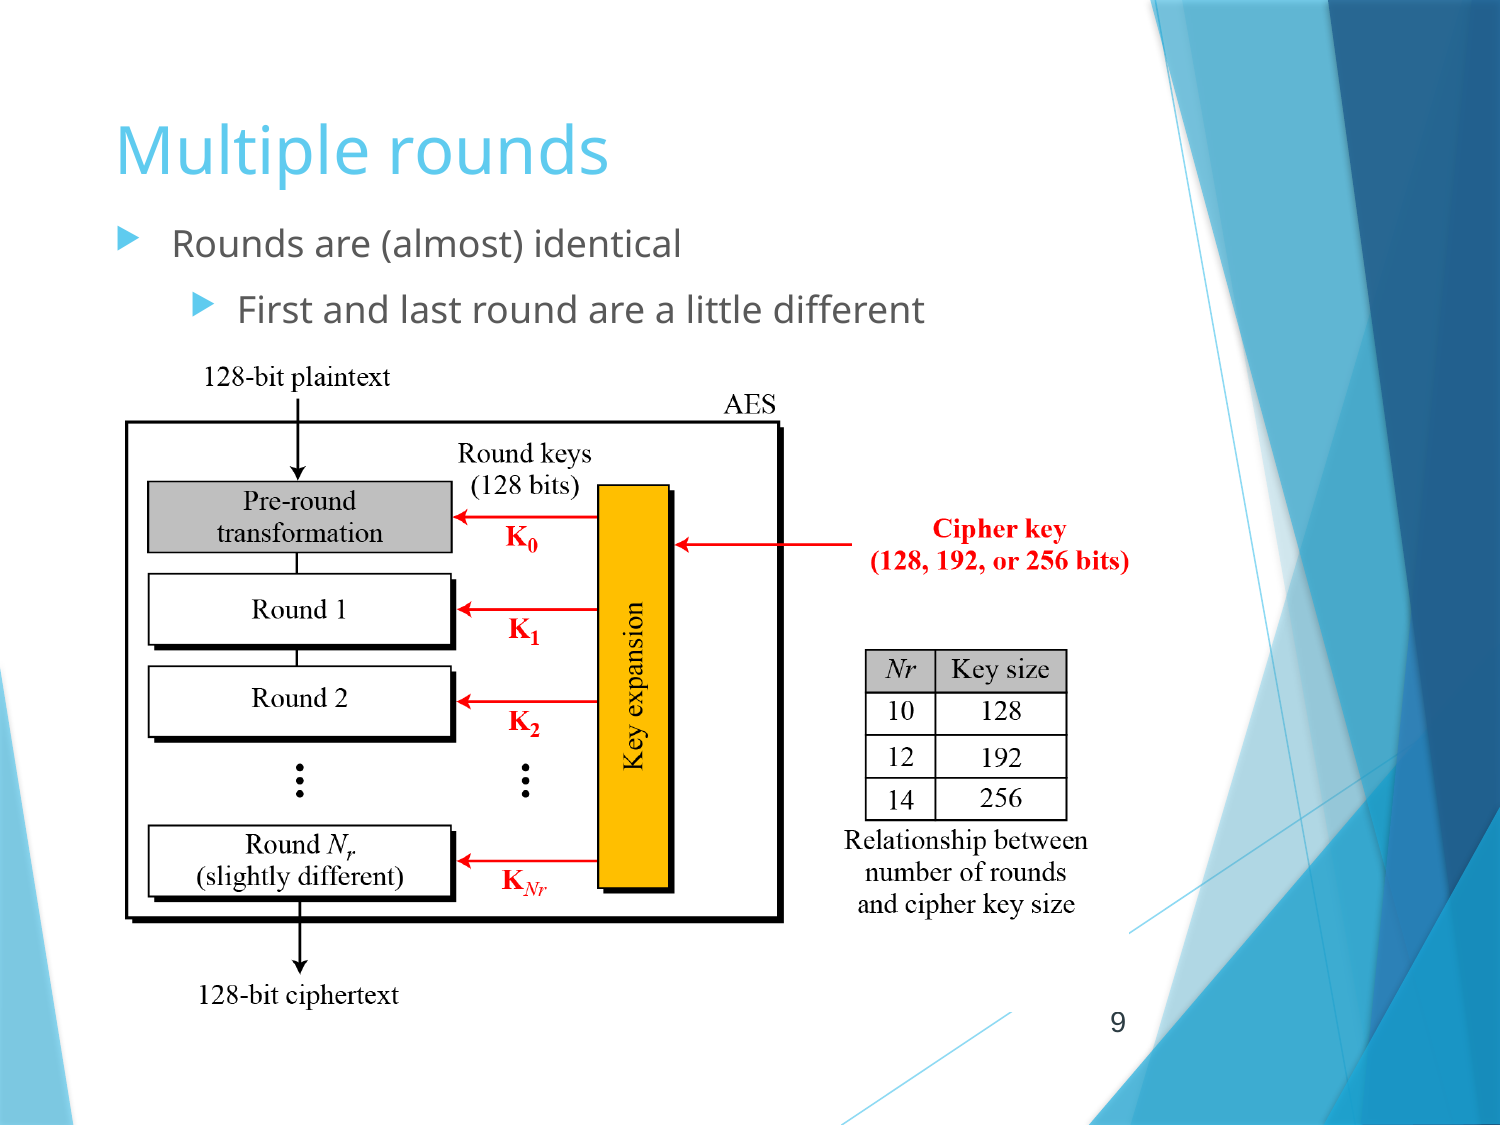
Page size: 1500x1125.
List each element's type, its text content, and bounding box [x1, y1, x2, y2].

list Rounds are (almost) identical First and last round are a little different [99, 212, 1363, 375]
slide_number 9 [1057, 991, 1142, 1051]
title Multiple rounds [99, 99, 1142, 212]
picture [124, 361, 1130, 1012]
